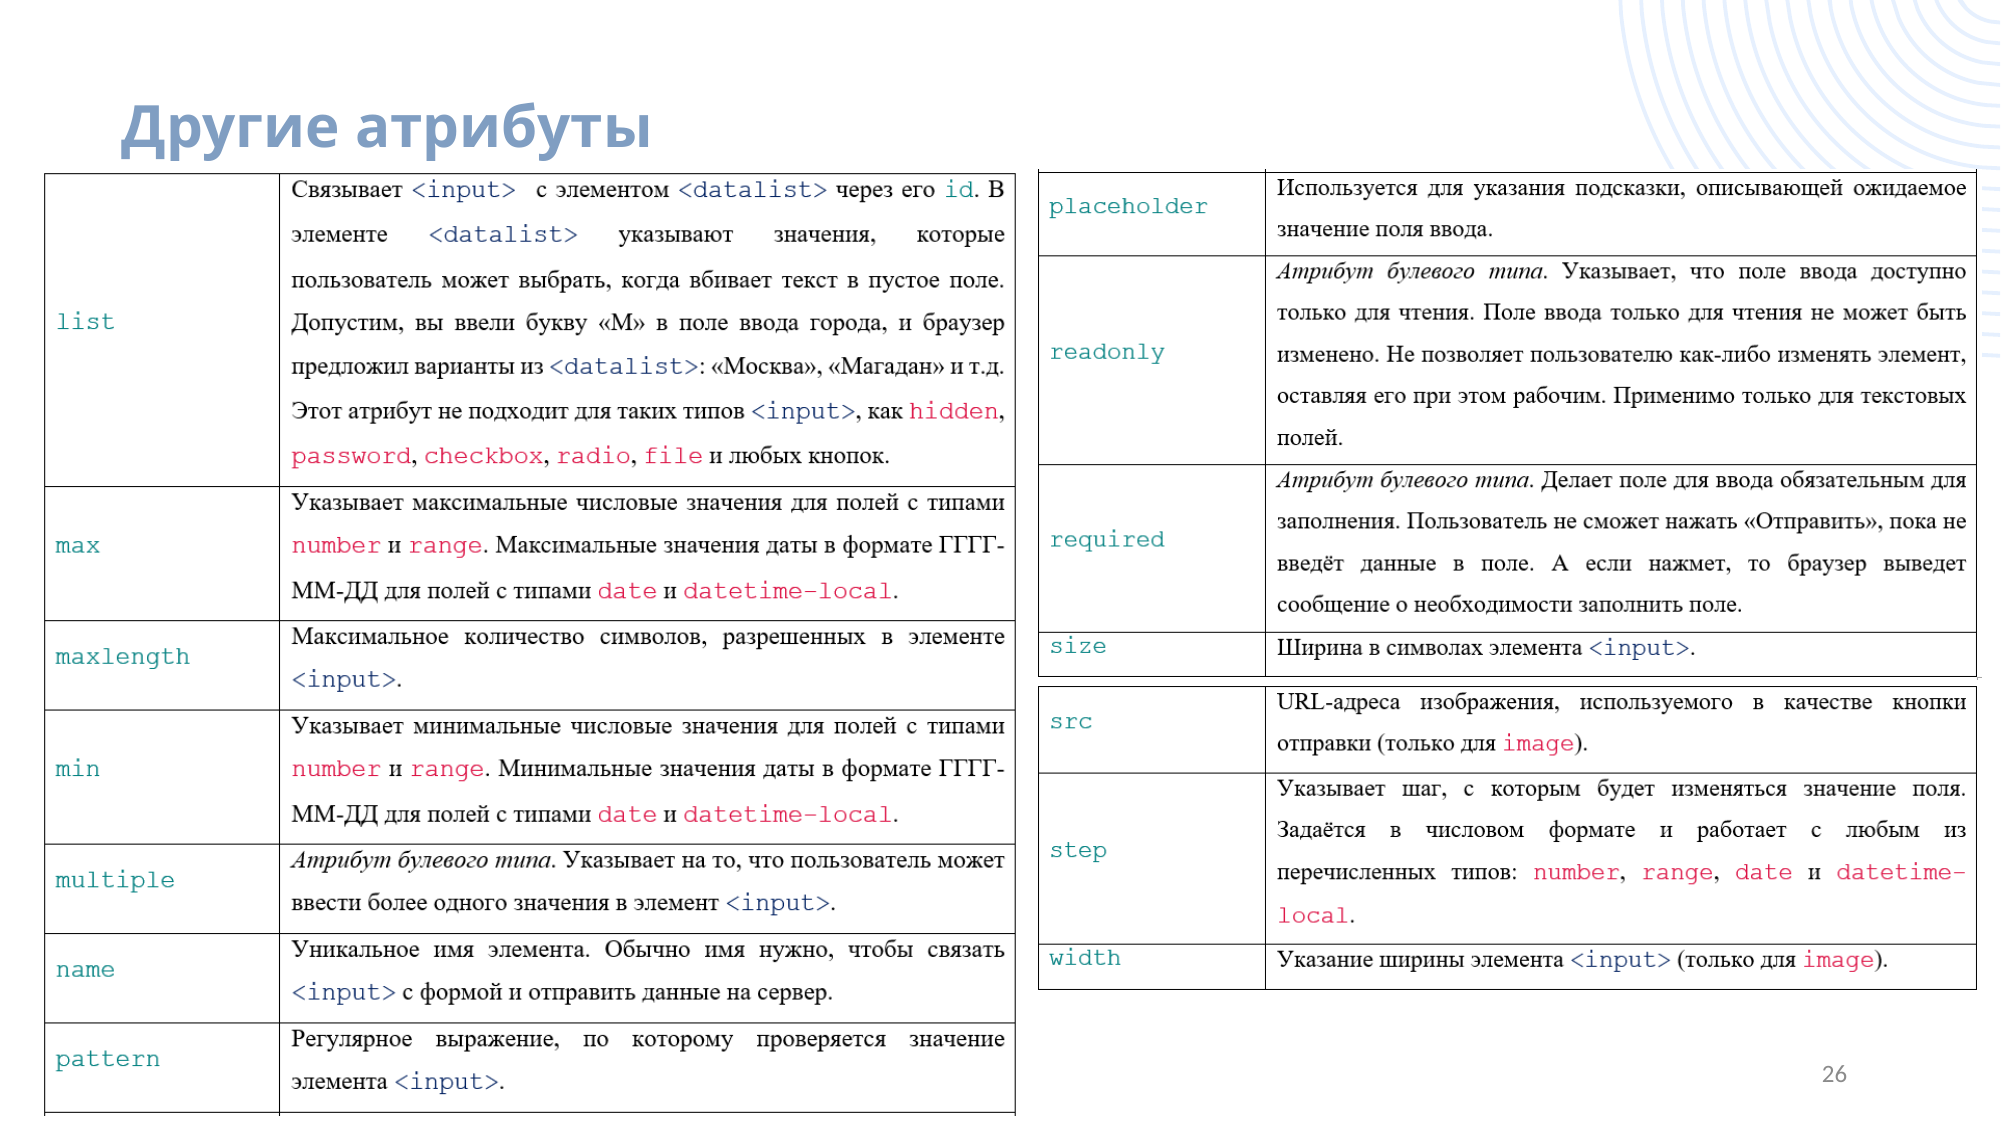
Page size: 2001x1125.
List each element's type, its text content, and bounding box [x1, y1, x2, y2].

picture [1035, 169, 1982, 994]
slide_number 26 [1412, 1042, 1863, 1103]
picture [40, 169, 1022, 1116]
title Другие атрибуты [91, 79, 1817, 170]
